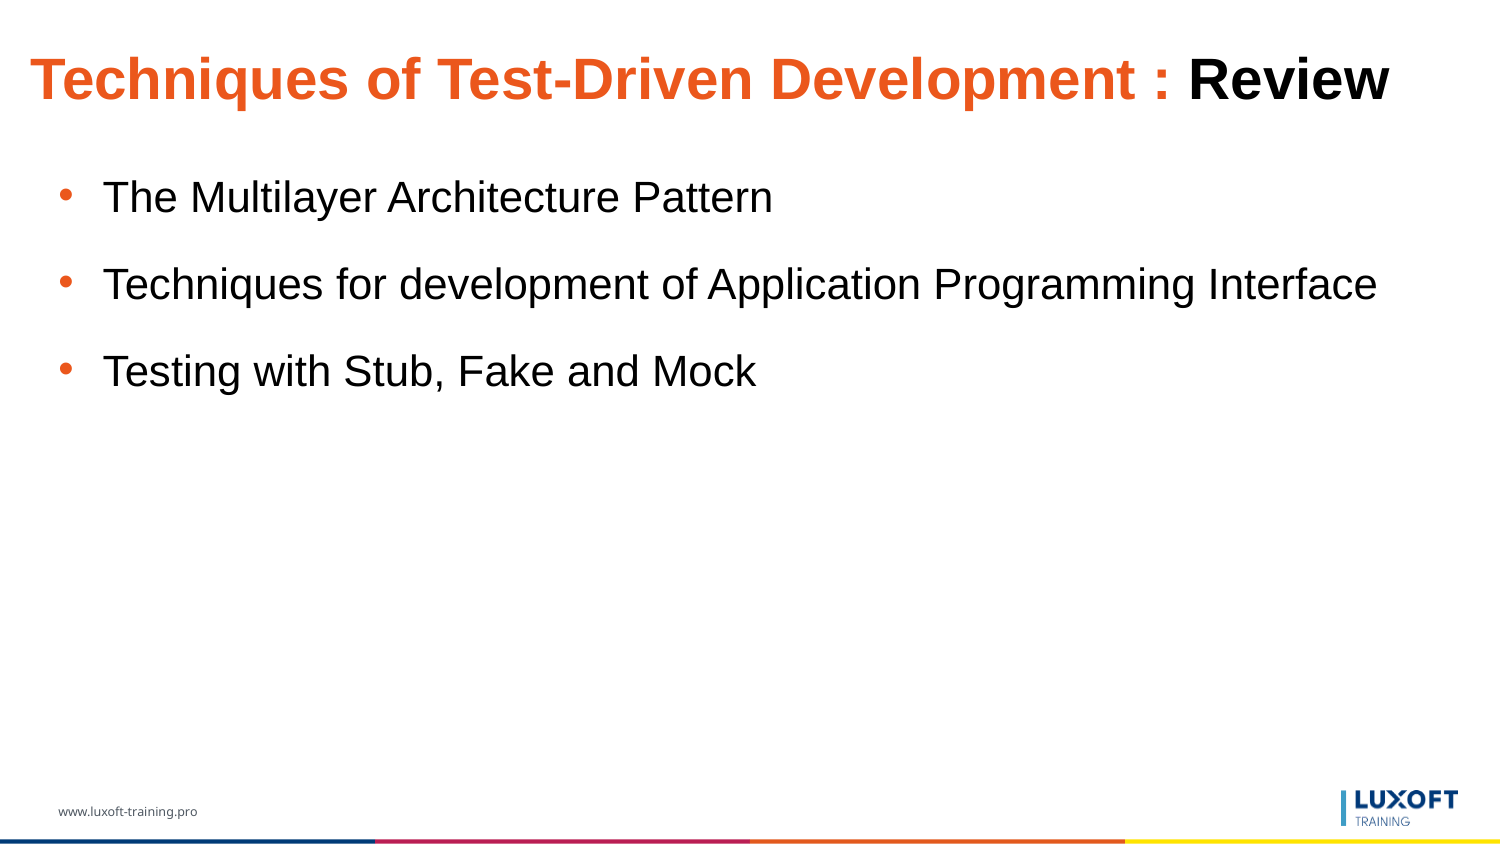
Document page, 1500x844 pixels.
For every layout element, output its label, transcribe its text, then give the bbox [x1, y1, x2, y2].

title Techniques of Test-Driven Development : Review [19, 44, 1487, 107]
list The Multilayer Architecture Pattern Techniques for development of Application Programming Interface Testing with Stub, Fake and Mock [47, 147, 1457, 764]
picture [1341, 790, 1458, 826]
